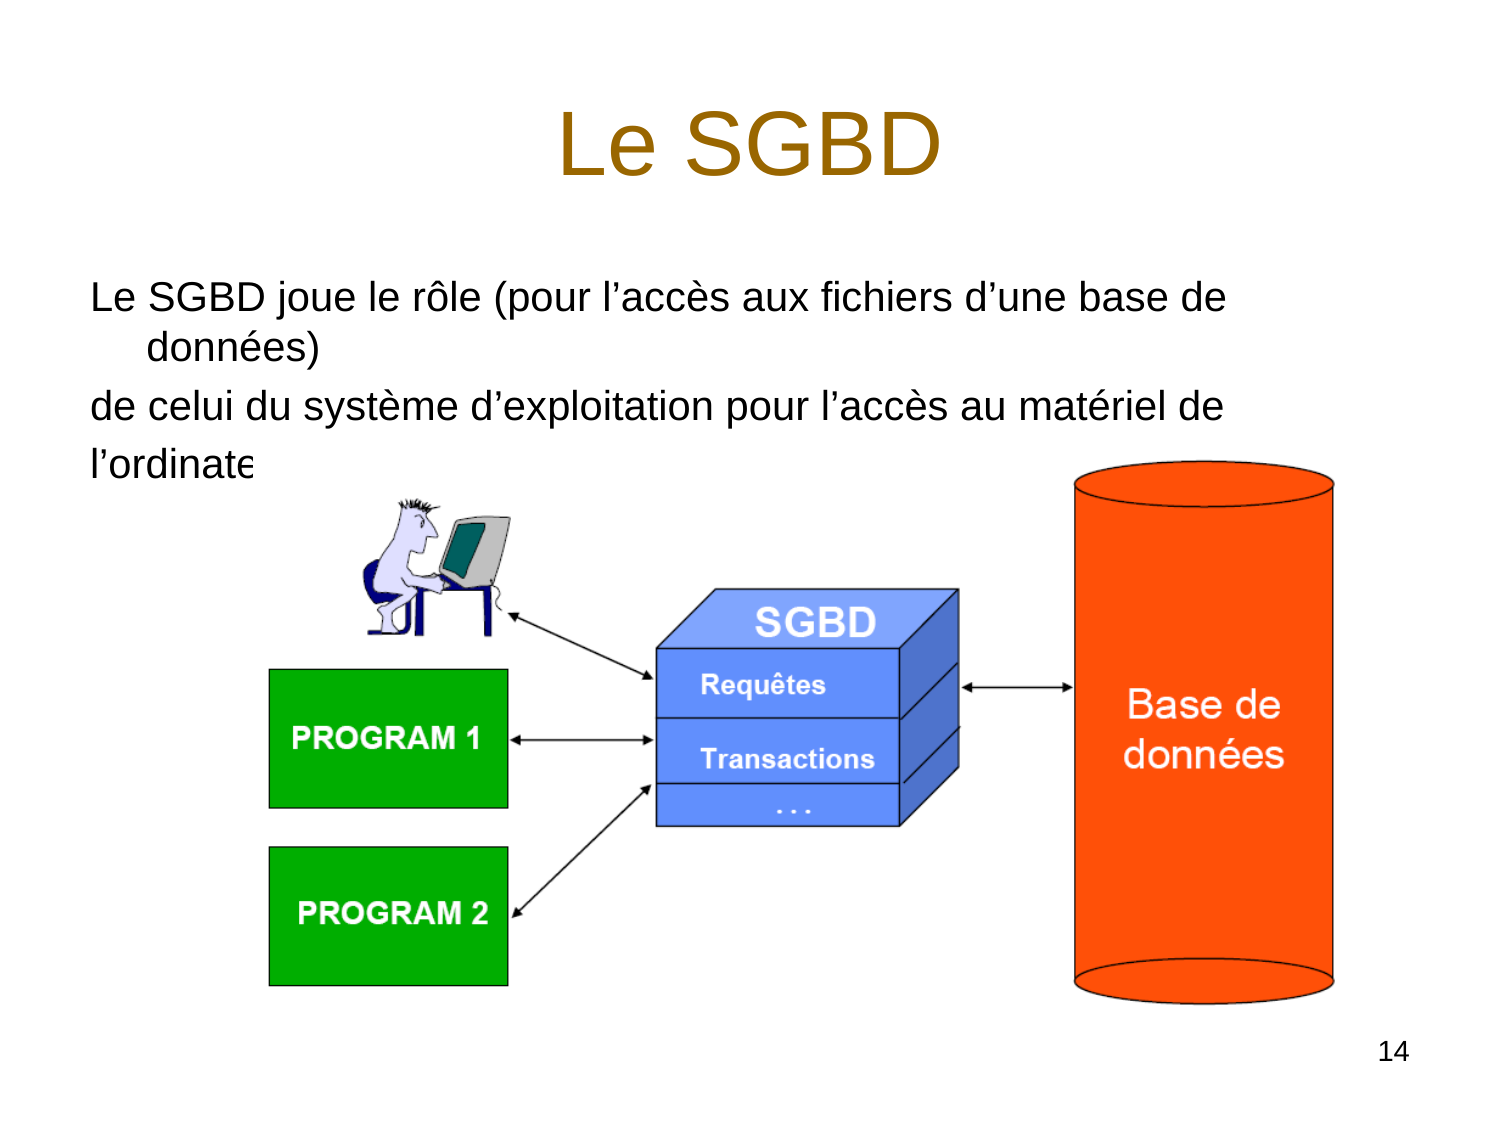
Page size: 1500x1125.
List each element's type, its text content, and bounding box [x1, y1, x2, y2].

picture [253, 445, 1353, 1036]
title Le SGBD [29, 45, 1471, 233]
slide_number 14 [1074, 1024, 1425, 1103]
list Le SGBD joue le rôle (pour l’accès aux fichiers d’une base de données) de celui du système d’exploitation pour l’accès au matériel de l’ordinateur ! [75, 262, 1425, 468]
